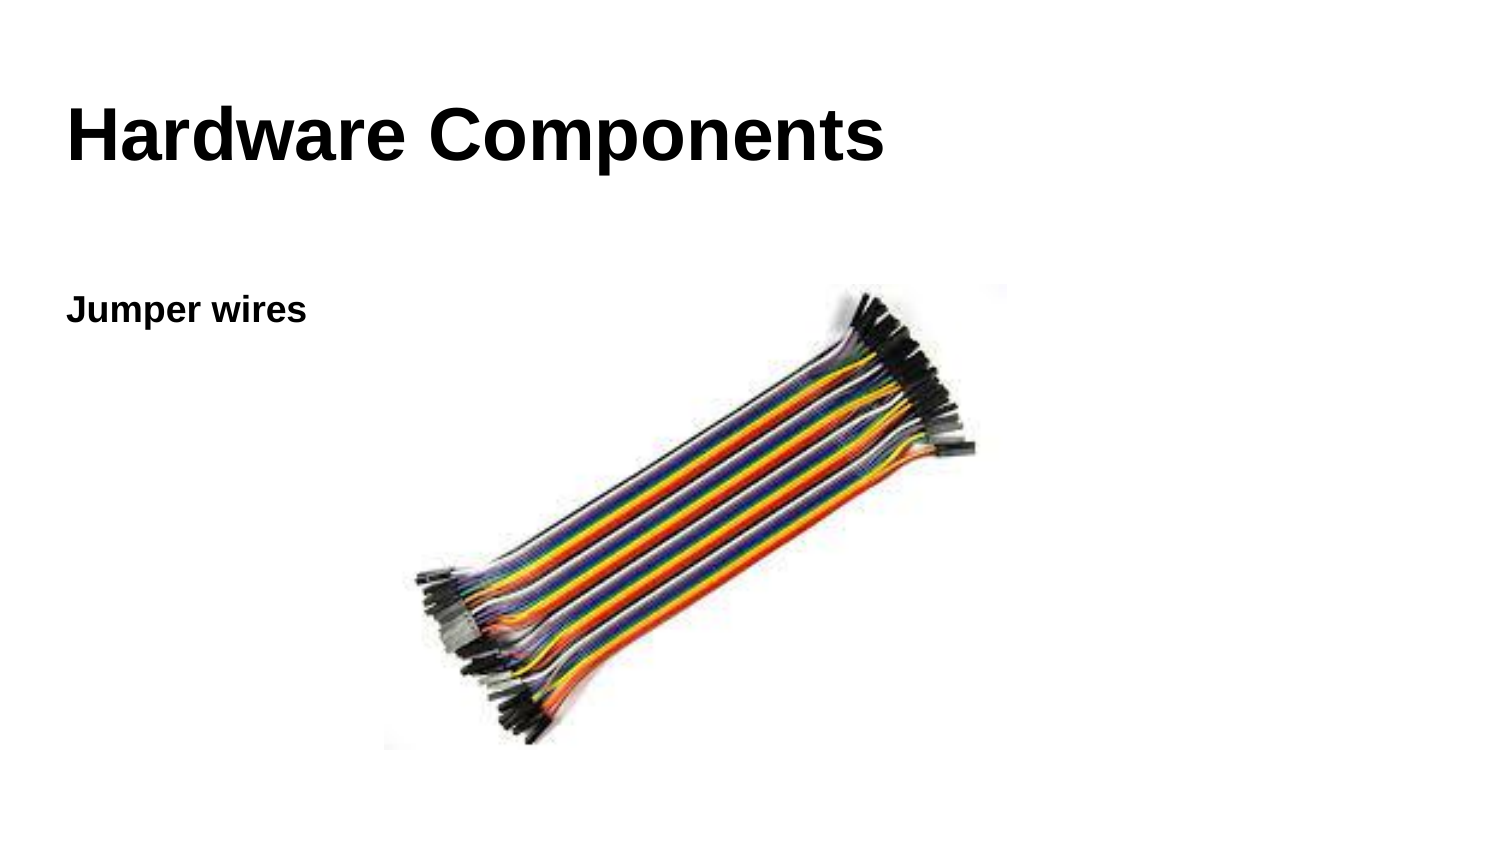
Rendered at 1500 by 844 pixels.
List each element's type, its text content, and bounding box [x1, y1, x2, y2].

title Hardware Components [51, 64, 1449, 285]
picture [384, 284, 1007, 750]
list Jumper wires [51, 267, 431, 356]
